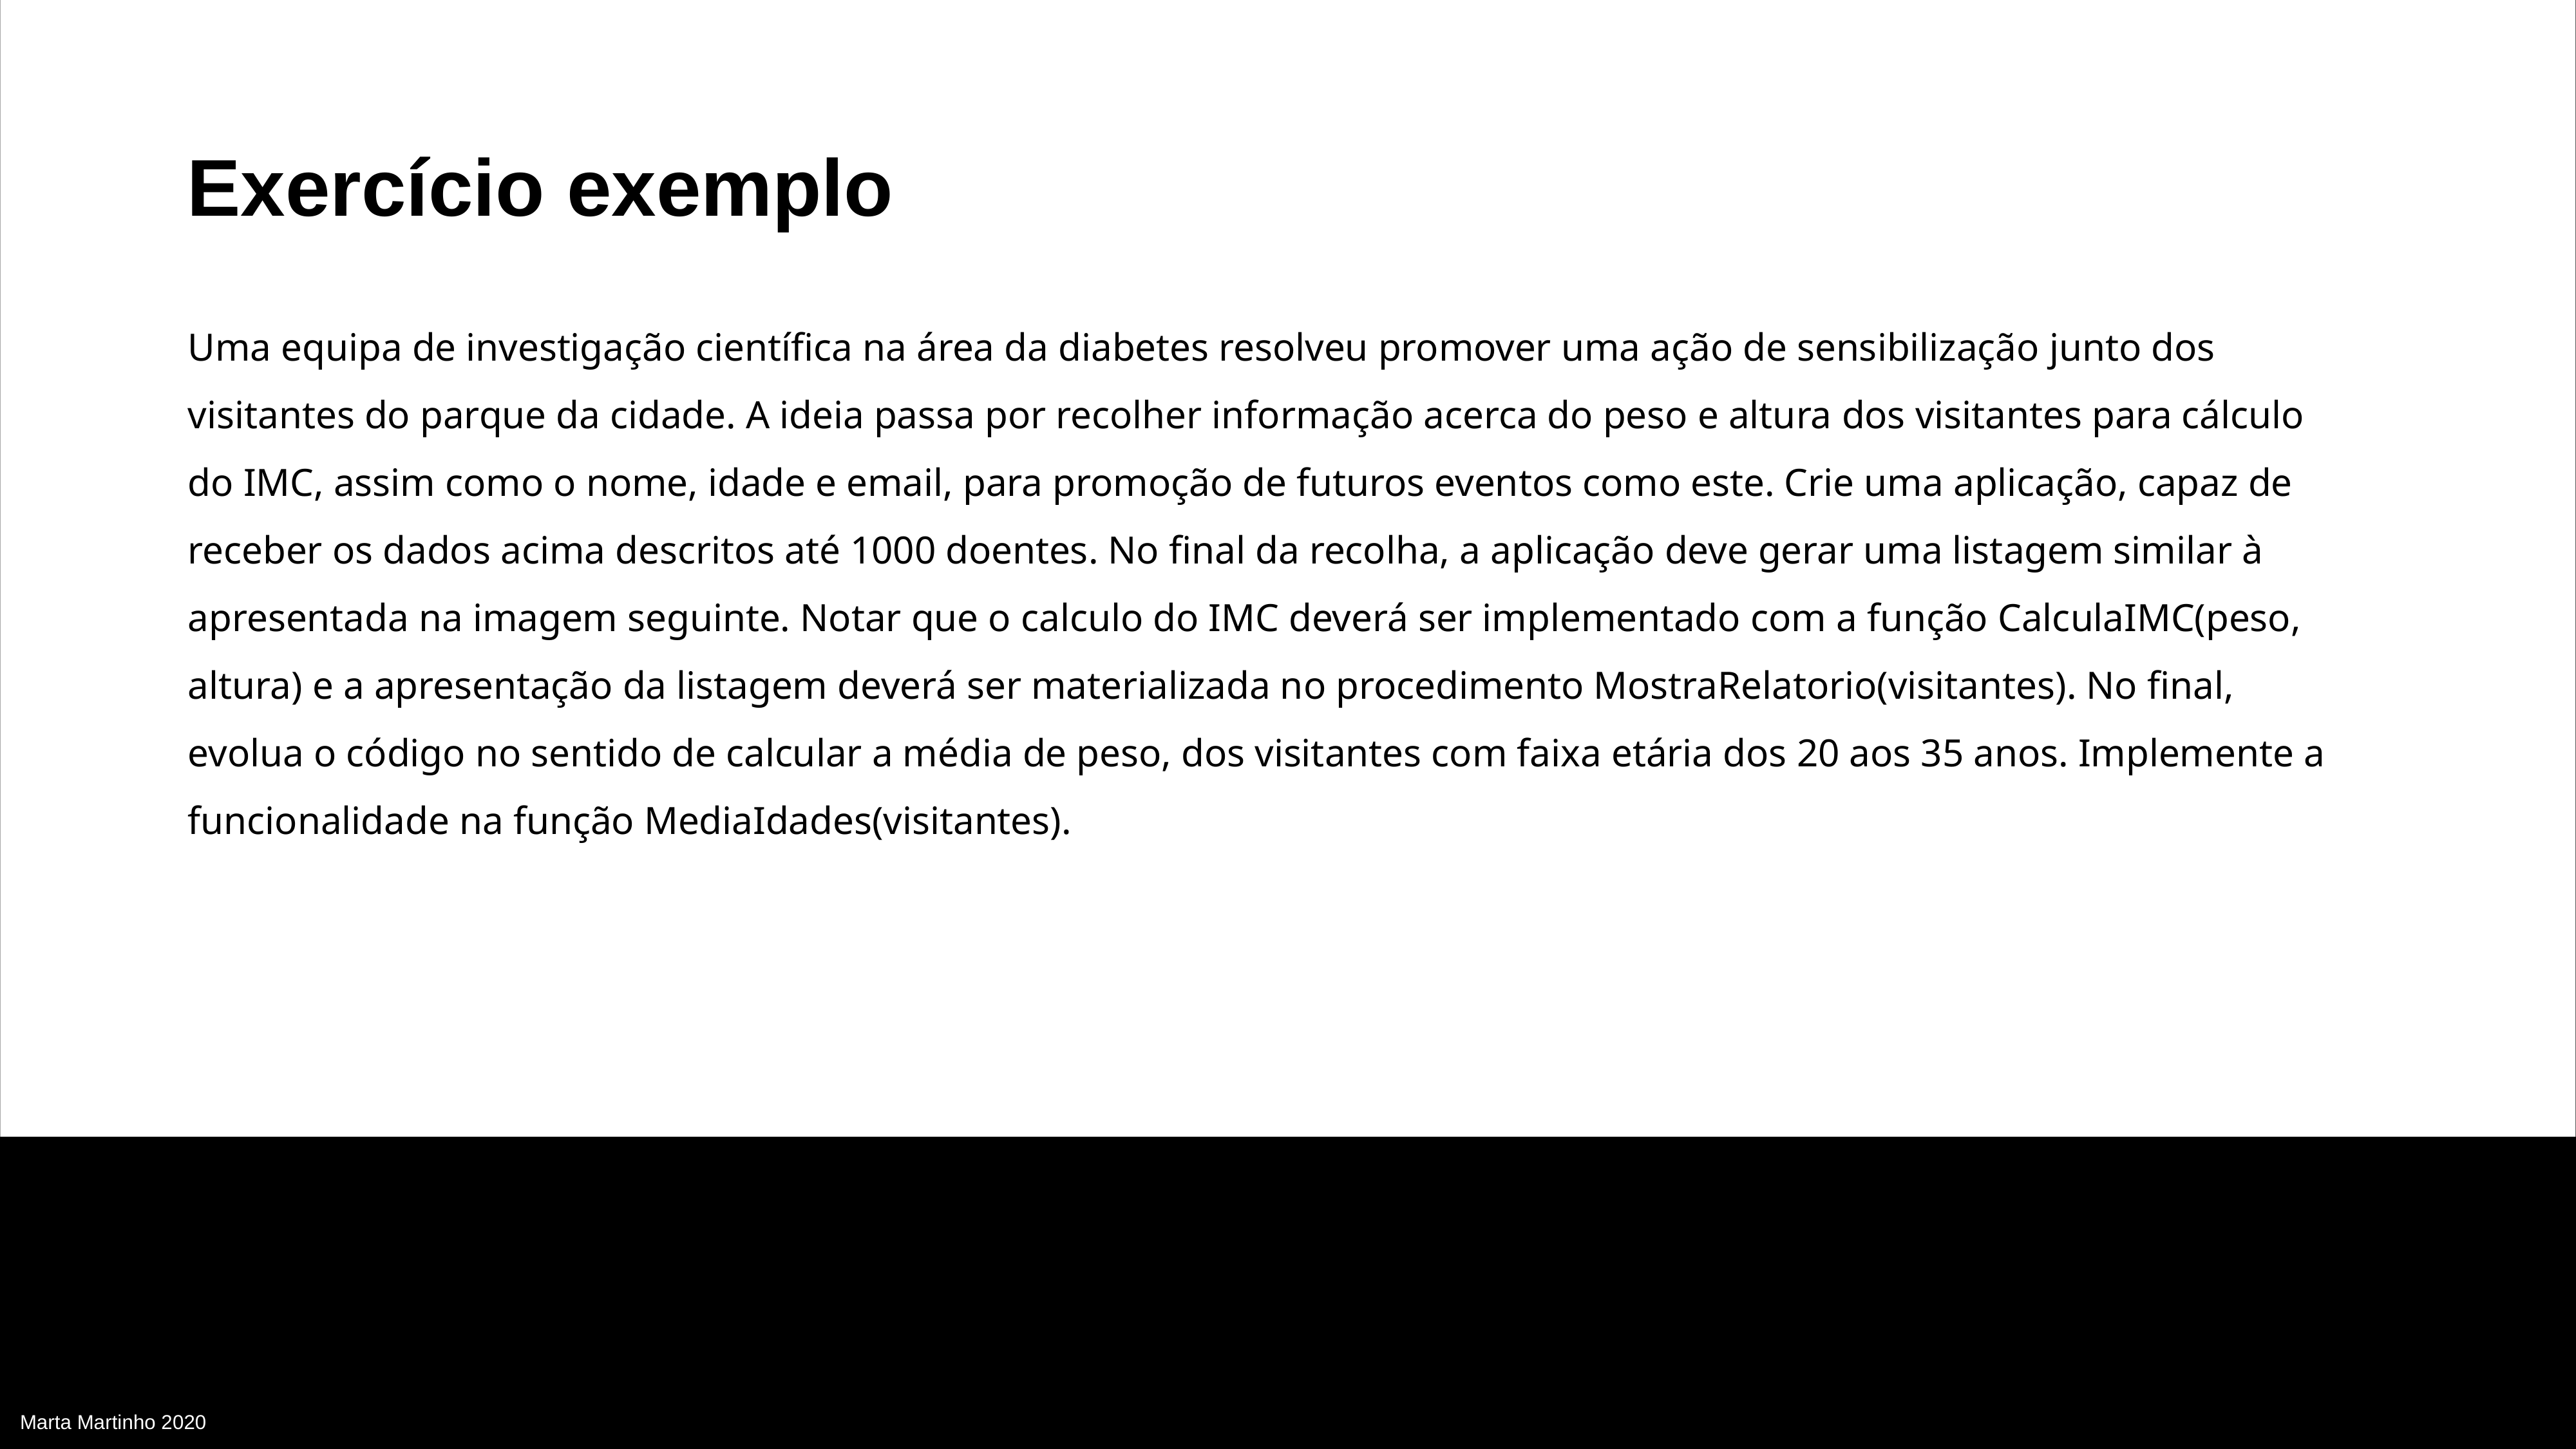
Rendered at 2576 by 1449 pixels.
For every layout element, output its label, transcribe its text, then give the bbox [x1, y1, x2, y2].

text_box Exercício exemplo [182, 130, 1585, 237]
text_box Marta Martinho 2020 [14, 1406, 213, 1439]
text_box Uma equipa de investigação científica na área da diabetes resolveu promover uma ação de sensibilização junto dos visitantes do parque da cidade. A ideia passa por recolher informação acerca do peso e altura dos visitantes para cálculo do IMC, assim como o nome, idade e email, para promoção de futuros eventos como este. Crie uma aplicação, capaz de receber os dados acima descritos até 1000 doentes. No final da recolha, a aplicação deve gerar uma listagem similar à apresentada na imagem seguinte. Notar que o calculo do IMC deverá ser implementado com a função CalculaIMC(peso, altura) e a apresentação da listagem deverá ser materializada no procedimento MostraRelatorio(visitantes). No final, evolua o código no sentido de calcular a média de peso, dos visitantes com faixa etária dos 20 aos 35 anos. Implemente a funcionalidade na função MediaIdades(visitantes). [183, 296, 2362, 847]
text_box [454, 531, 470, 562]
text_box [0, 0, 2576, 1137]
